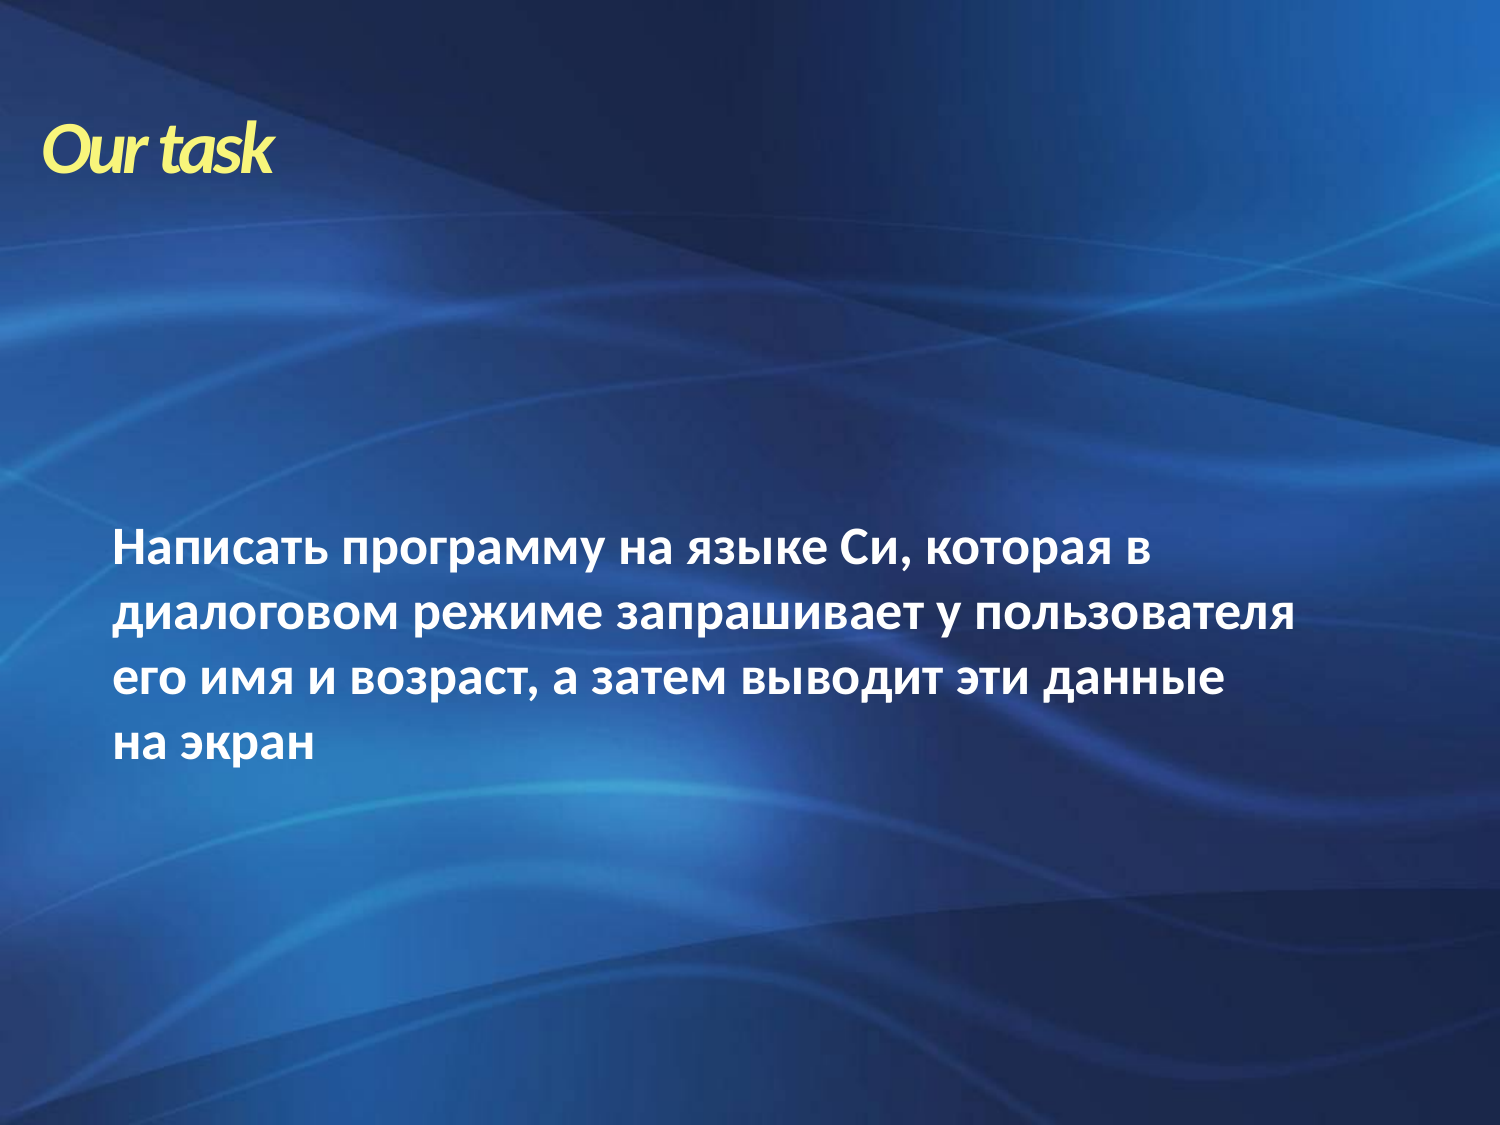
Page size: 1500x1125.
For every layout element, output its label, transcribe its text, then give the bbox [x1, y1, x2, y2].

text_box Написать программу на языке Си, которая в диалоговом режиме запрашивает у пользователя его имя и возраст, а затем выводит эти данные на экран [100, 498, 1400, 783]
picture [0, 0, 1500, 1125]
list Our task [41, 90, 1459, 209]
